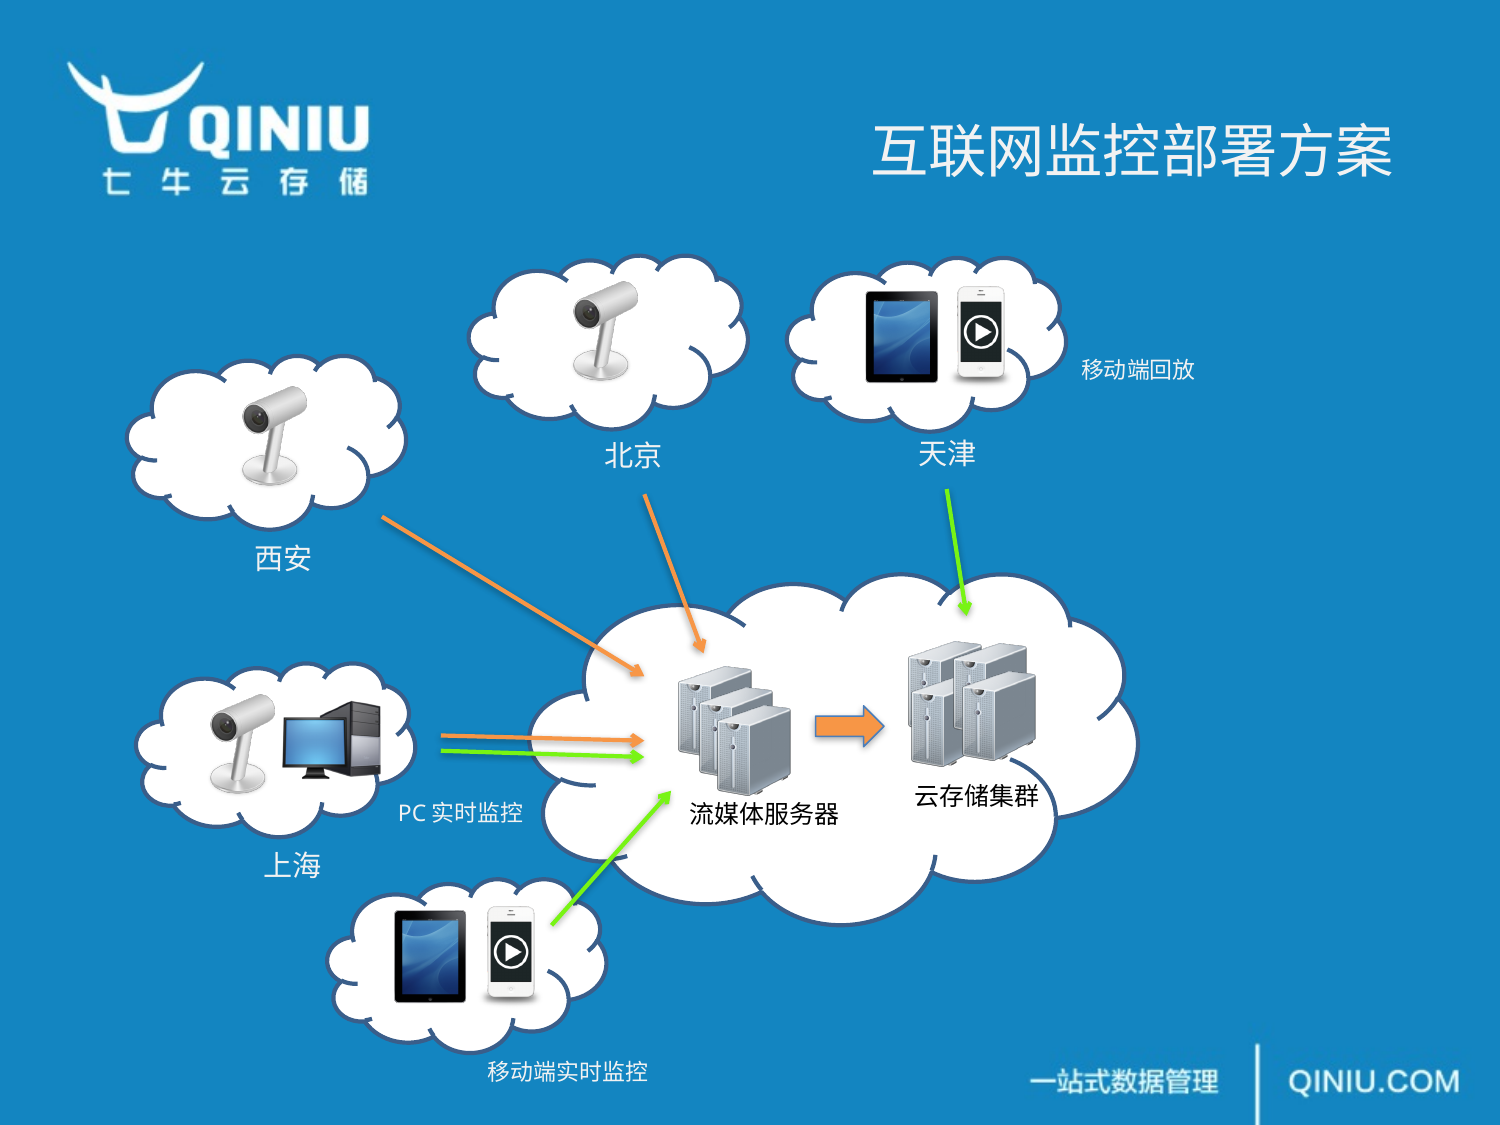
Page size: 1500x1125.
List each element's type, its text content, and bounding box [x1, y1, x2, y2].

text_box 天津 [903, 441, 1017, 483]
picture [0, 0, 1500, 1125]
text_box 移动端回放 [1071, 334, 1270, 395]
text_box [326, 878, 607, 1054]
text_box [135, 663, 416, 838]
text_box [468, 255, 749, 430]
text_box 上海 [248, 846, 362, 895]
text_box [786, 257, 1067, 432]
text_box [528, 574, 1139, 926]
text_box 北京 [589, 438, 702, 484]
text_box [126, 355, 407, 530]
text_box 互联网监控部署方案 [553, 67, 1410, 196]
text_box PC实时监控 [420, 776, 523, 838]
text_box 移动端实时监控 [472, 1036, 737, 1097]
text_box 西安 [239, 538, 353, 587]
